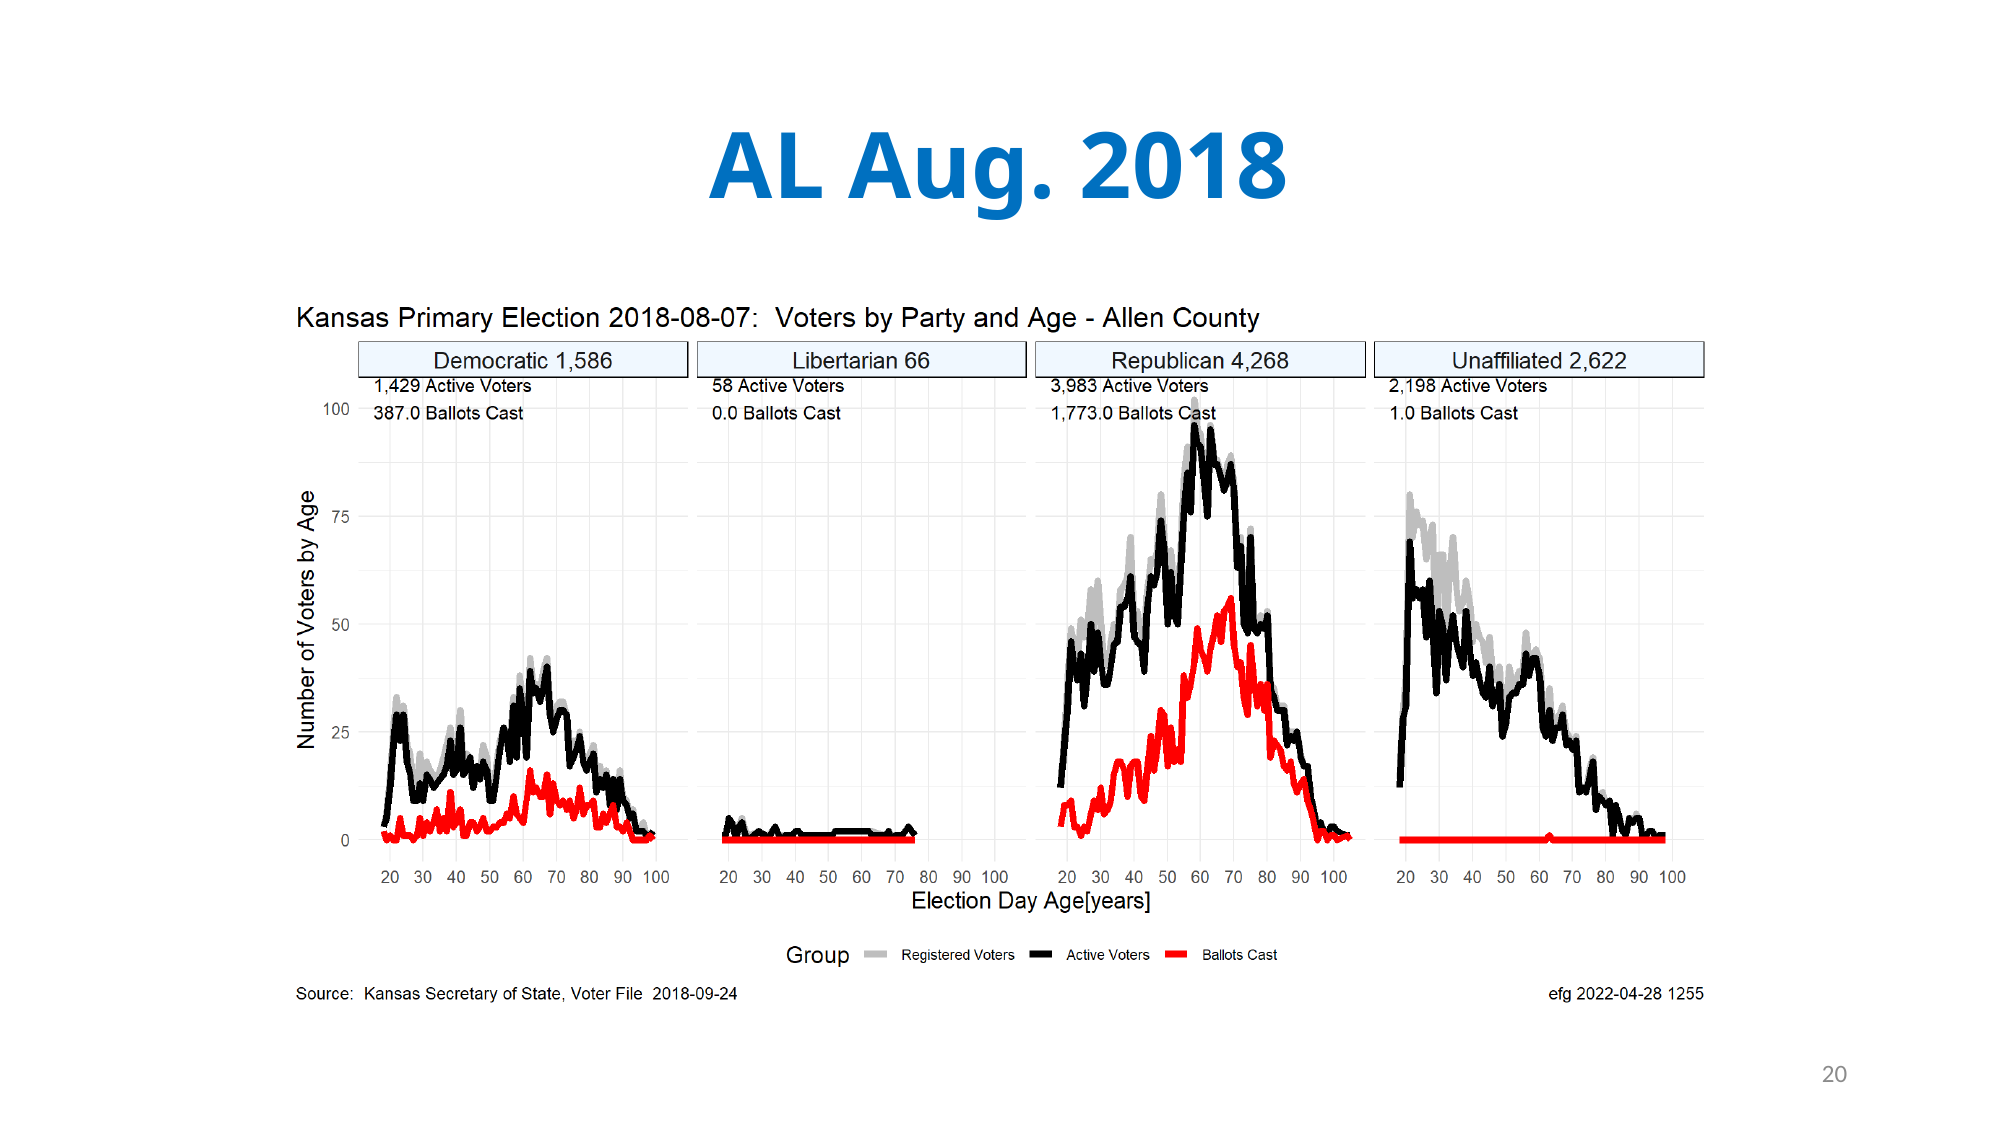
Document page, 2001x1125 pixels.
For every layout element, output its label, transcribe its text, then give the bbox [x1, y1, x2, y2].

title AL Aug. 2018 [137, 59, 1863, 278]
picture [287, 297, 1713, 1011]
slide_number ‹#› [1412, 1042, 1863, 1103]
